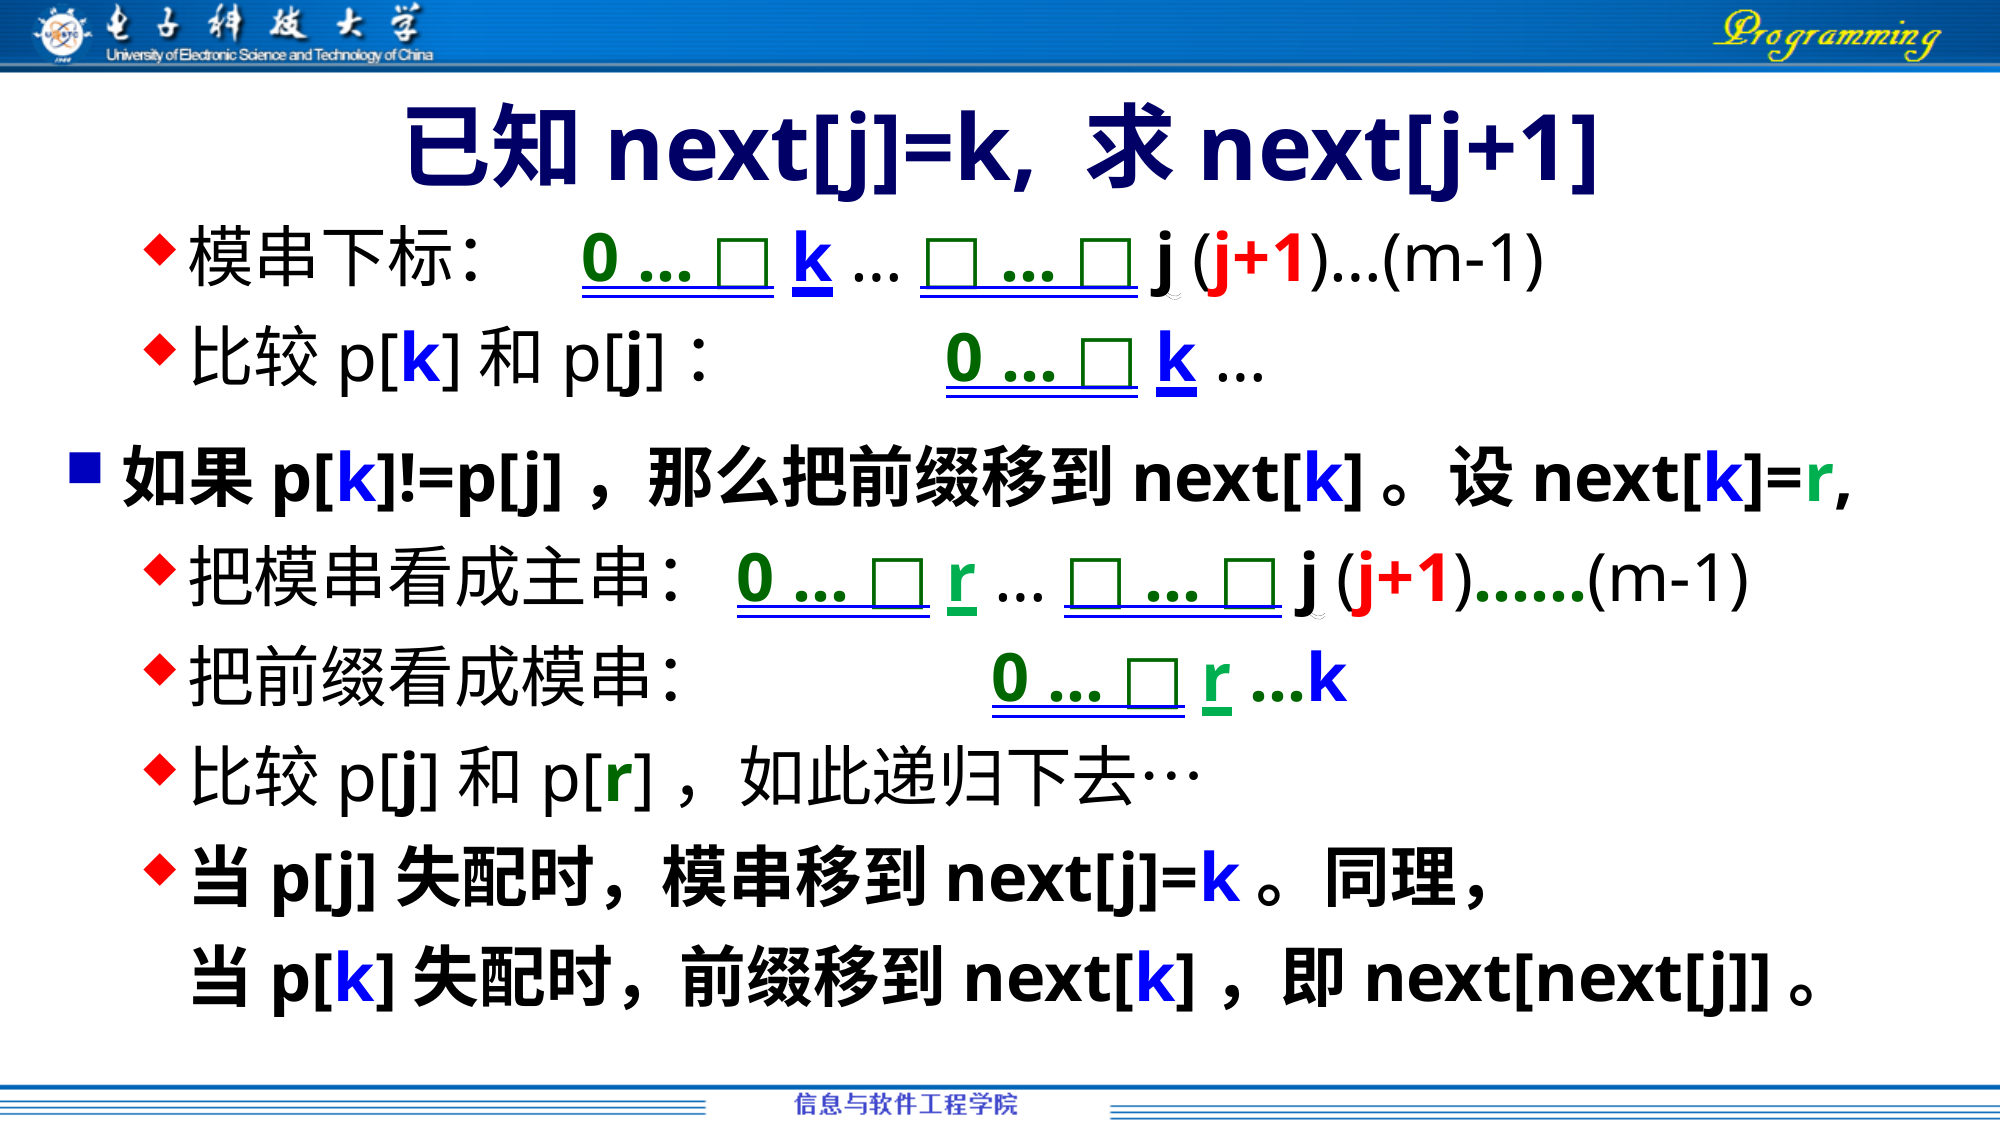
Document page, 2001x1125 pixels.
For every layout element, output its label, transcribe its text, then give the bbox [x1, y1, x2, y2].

title 已知next[j]=k, 求next[j+1] [150, 87, 1850, 187]
list 模串下标： 0 … □ k … □ … □ j (j+1)…(m-1) 比较p[k]和p[j]： 0 … □ k … 如果p[k]!=p[j]，那么把前缀移到next[k]。设next[k]=r, 把模串看成主串：0 … □ r … □ … □ j (j+1)……(m-1) 把前缀看成模串： 0 … □ r …k 比较p[j]和p[r]，如此递归下去… 当p[j]失配时，模串移到next[j]=k。同理， 当p[k]失配时，前缀移到next[k]，即next[next[j]]。 [50, 187, 1950, 1088]
picture [0, 0, 2000, 1125]
